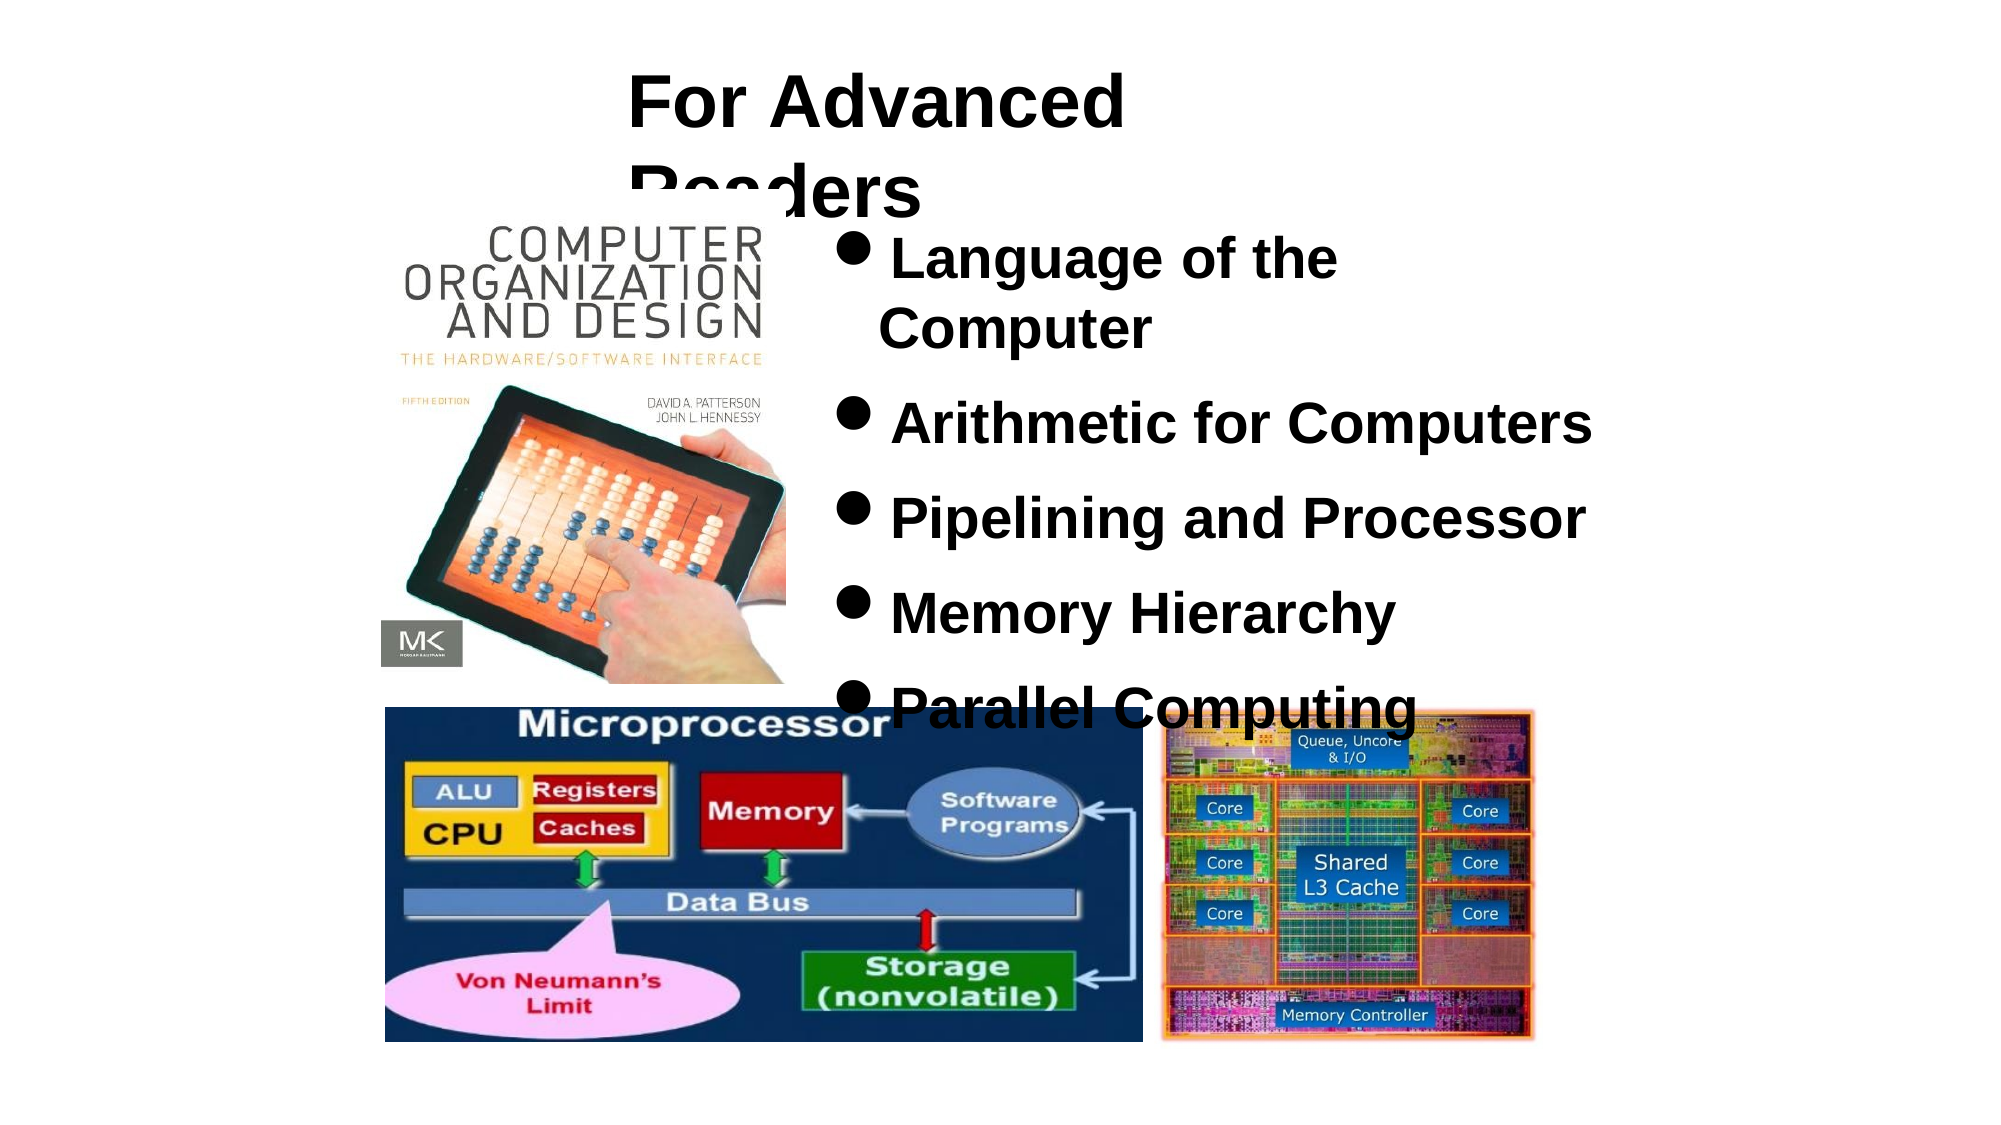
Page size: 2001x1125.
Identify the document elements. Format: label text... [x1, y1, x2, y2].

title For Advanced Readers [624, 50, 1444, 240]
text_box Language of the Computer Arithmetic for Computers Pipelining and Processor Memory Hierarchy Parallel Computing [829, 193, 1624, 741]
picture [385, 707, 1144, 1042]
picture [380, 189, 787, 684]
picture [1154, 699, 1543, 1049]
